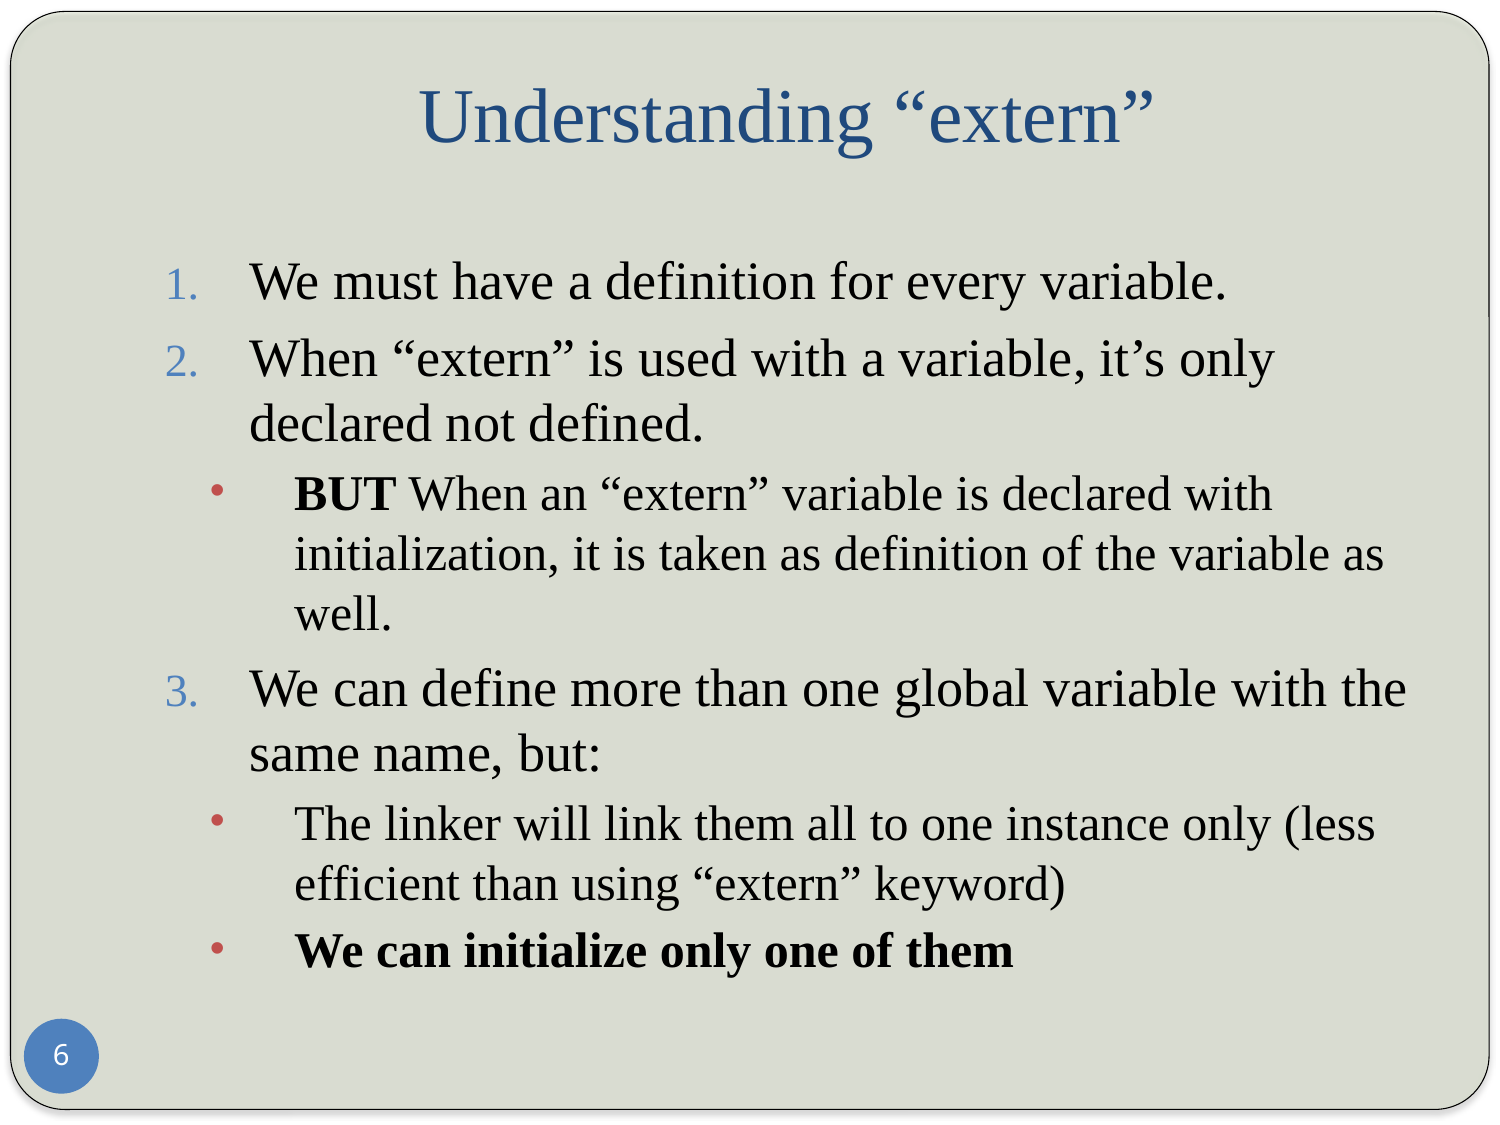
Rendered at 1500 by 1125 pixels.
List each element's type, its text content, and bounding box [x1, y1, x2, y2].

list We must have a definition for every variable. When “extern” is used with a variable, it’s only declared not defined. BUT When an “extern” variable is declared with initialization, it is taken as definition of the variable as well. We can define more than one global variable with the same name, but: The linker will link them all to one instance only (less efficient than using “extern” keyword) We can initialize only one of them [150, 237, 1425, 988]
slide_number 6 [23, 1018, 99, 1094]
title Understanding “extern” [150, 56, 1425, 173]
